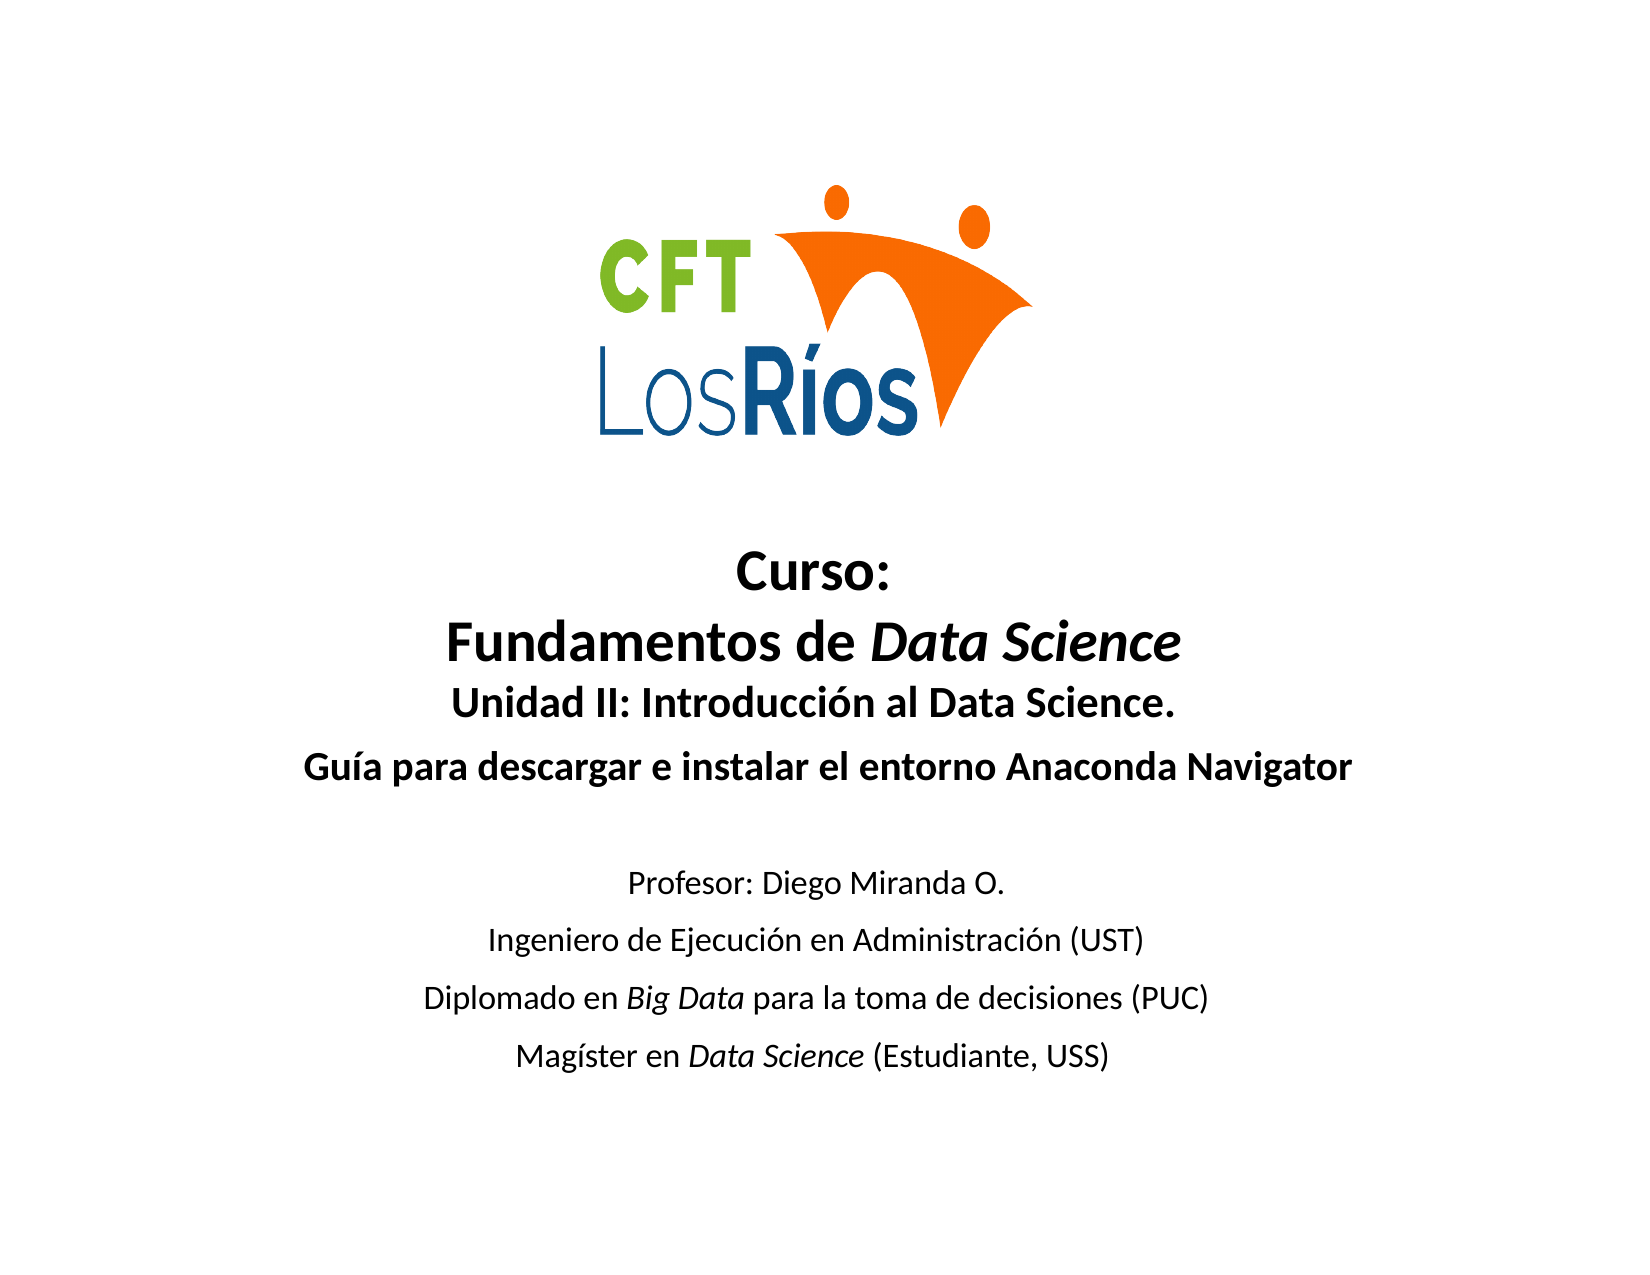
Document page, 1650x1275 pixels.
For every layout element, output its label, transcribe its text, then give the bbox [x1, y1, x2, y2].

title Curso: Fundamentos de Data Science Unidad II: Introducción al Data Science. [195, 448, 1433, 727]
text_box Profesor: Diego Miranda O. Ingeniero de Ejecución en Administración (UST) Diplomado en Big Data para la toma de decisiones (PUC) Magíster en Data Science (Estudiante, USS) [197, 858, 1436, 1082]
picture [600, 185, 1033, 436]
subtitle Guía para descargar e instalar el entorno Anaconda Navigator [209, 739, 1448, 826]
